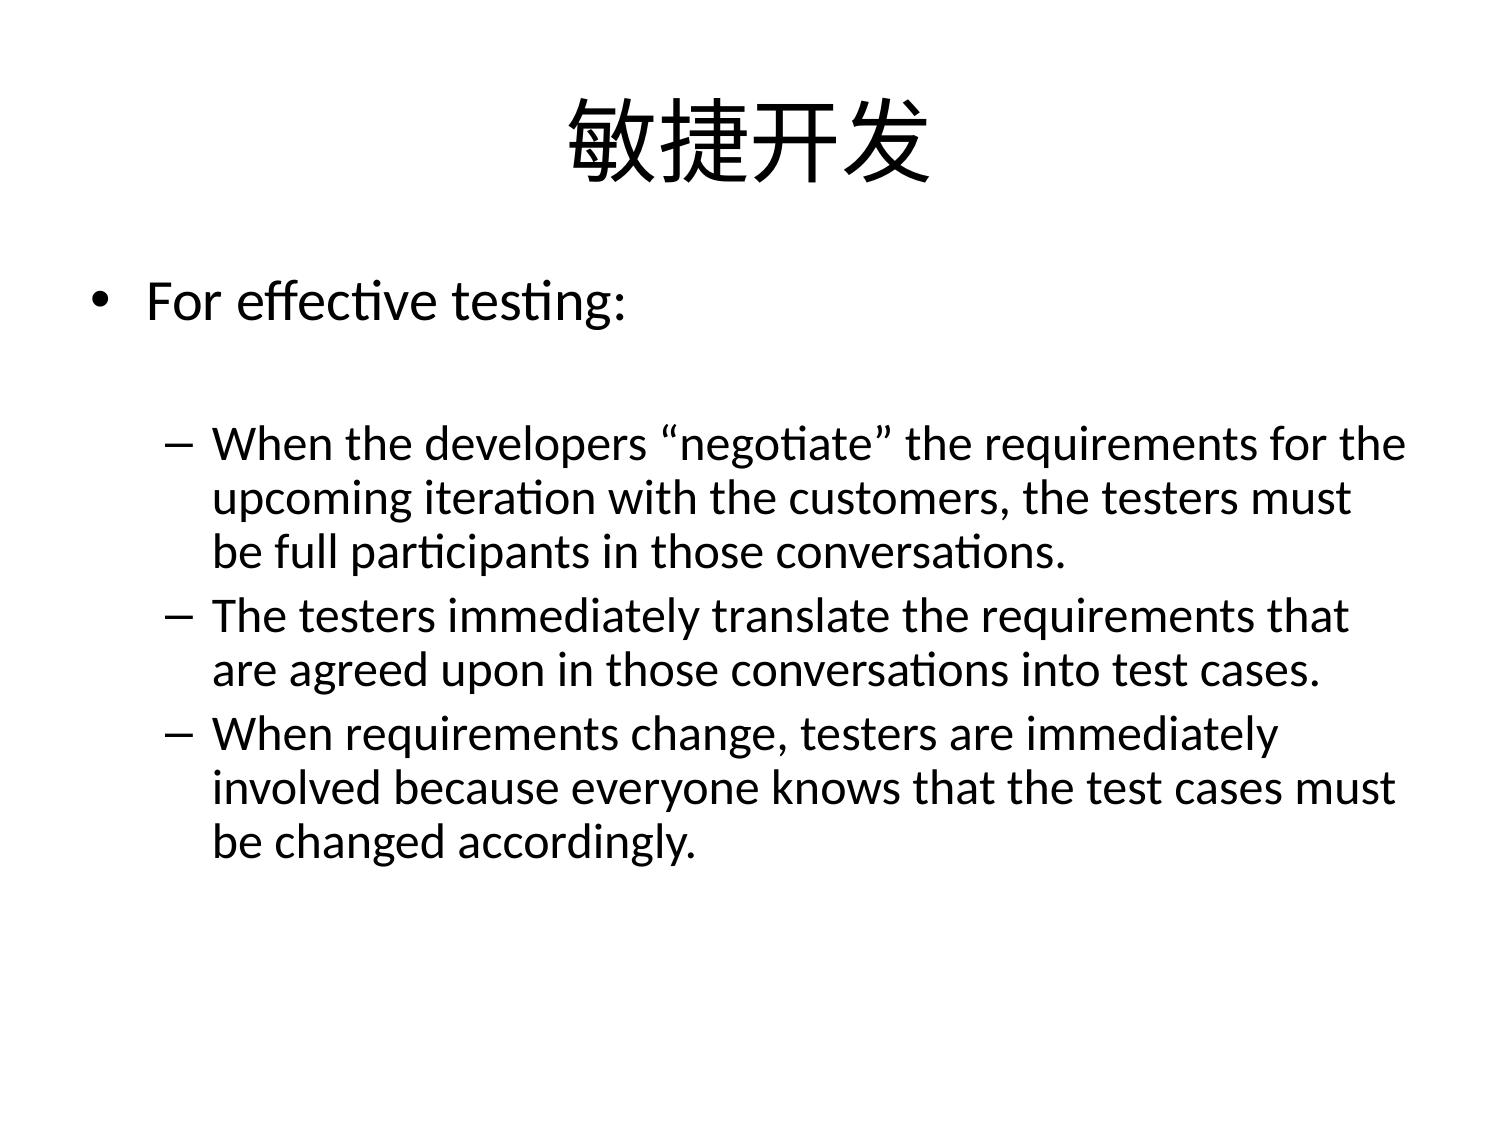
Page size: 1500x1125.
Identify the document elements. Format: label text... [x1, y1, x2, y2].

title 敏捷开发 [75, 45, 1425, 233]
list For effective testing: When the developers “negotiate” the requirements for the upcoming iteration with the customers, the testers must be full participants in those conversations. The testers immediately translate the requirements that are agreed upon in those conversations into test cases. When requirements change, testers are immediately involved because everyone knows that the test cases must be changed accordingly. [75, 262, 1425, 1005]
